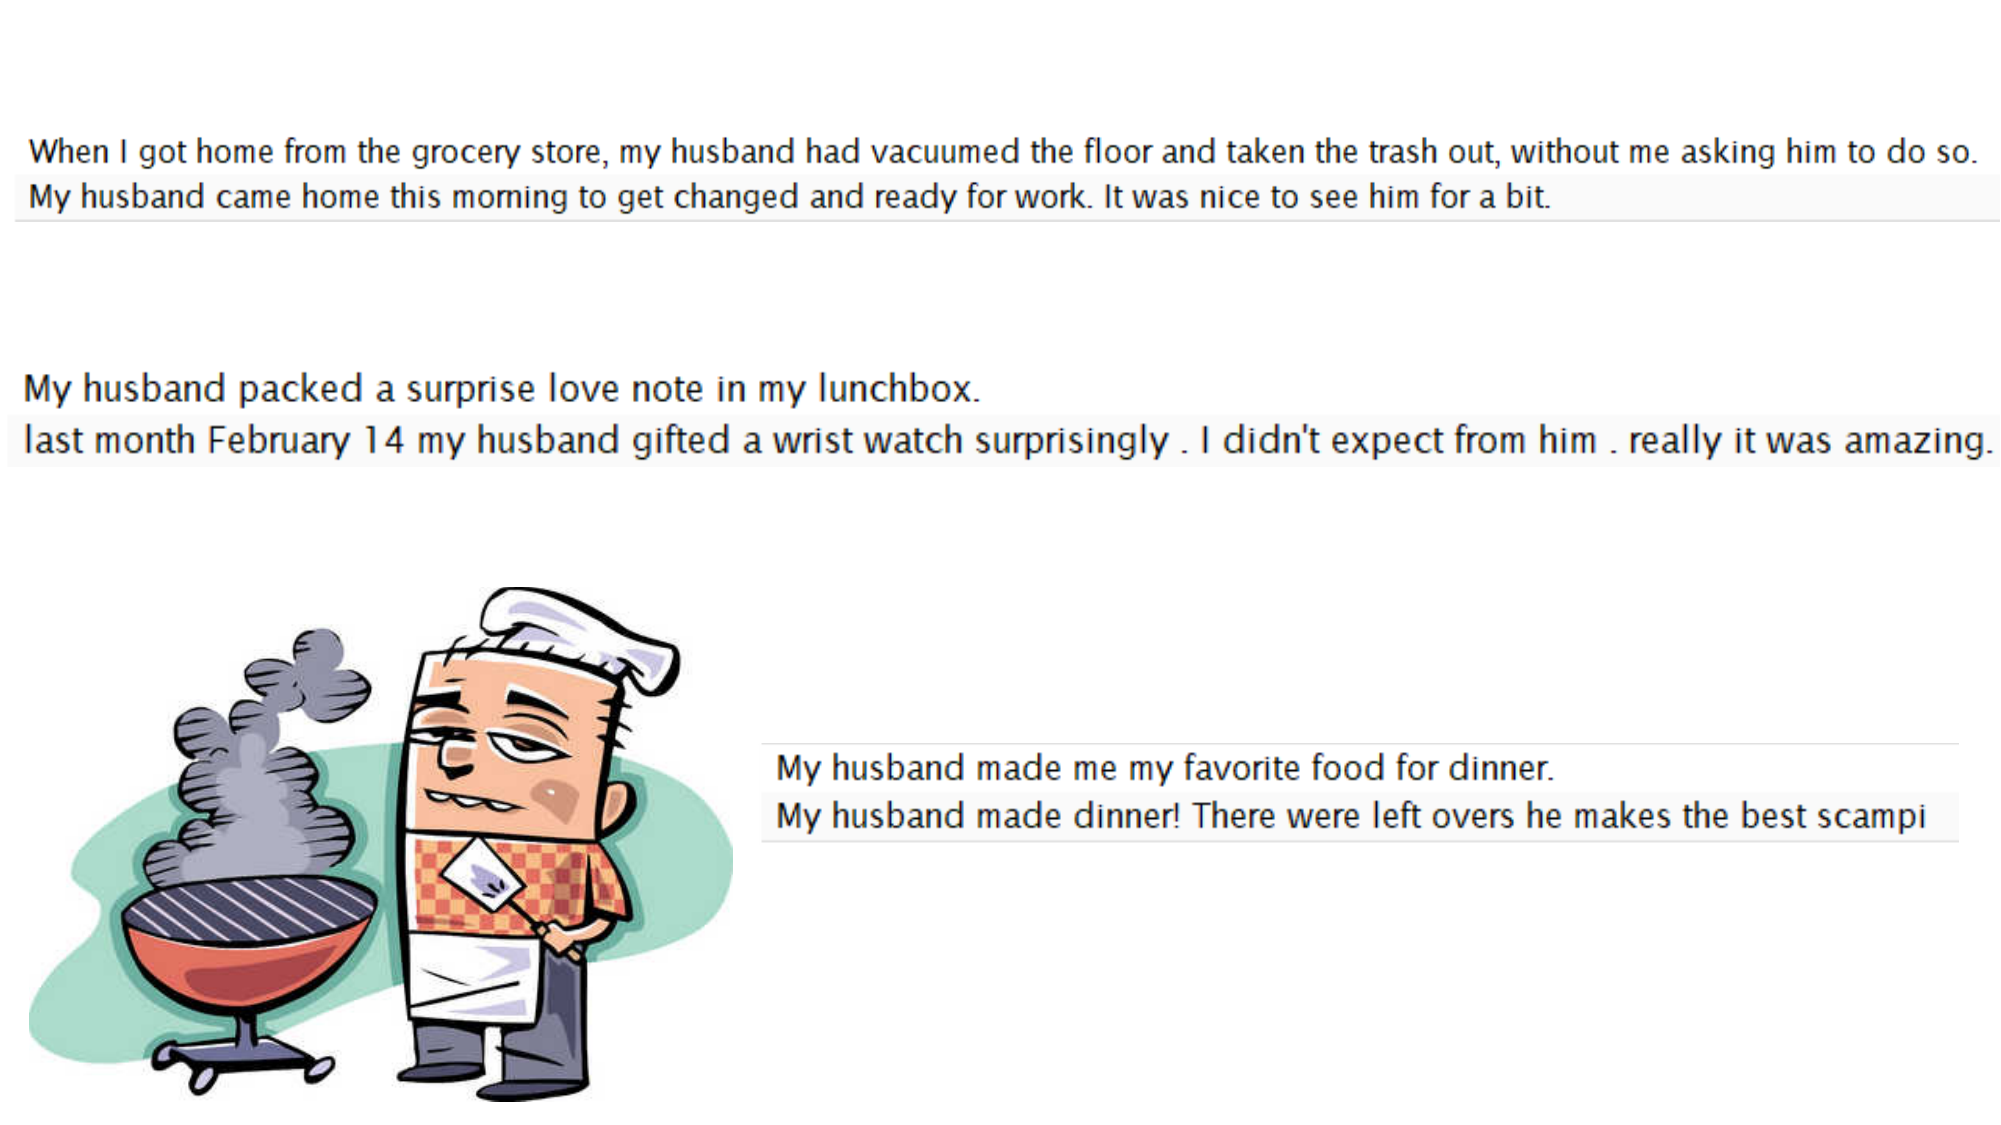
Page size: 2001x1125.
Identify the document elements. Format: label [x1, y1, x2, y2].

picture [757, 743, 1959, 845]
picture [29, 587, 733, 1102]
picture [6, 364, 2000, 467]
picture [4, 132, 2000, 222]
